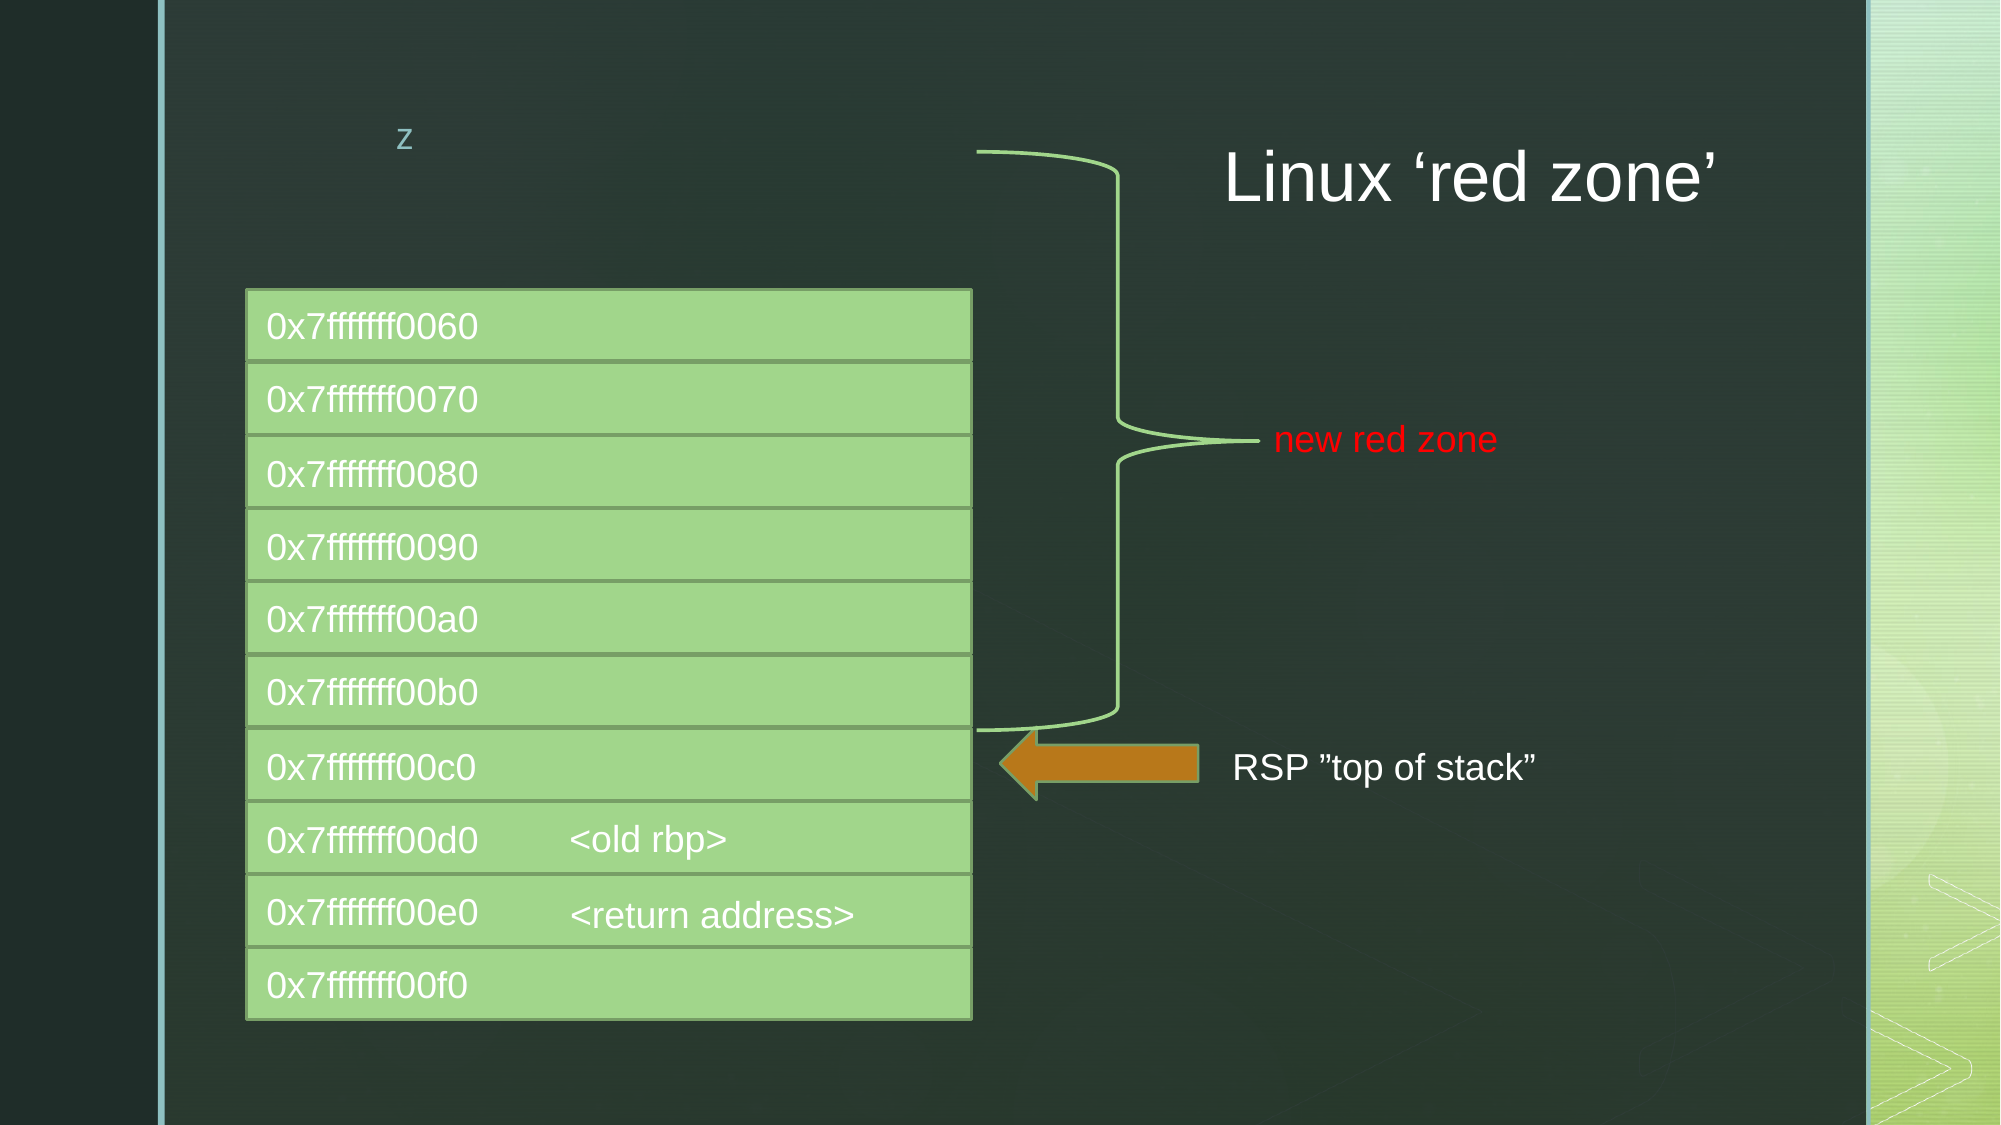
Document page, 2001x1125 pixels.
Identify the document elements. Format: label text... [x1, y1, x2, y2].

text_box 0x7fffffff00c0 [251, 735, 674, 796]
text_box 0x7fffffff0060 [251, 294, 674, 355]
text_box 0x7fffffff0080 [251, 442, 674, 503]
text_box 0x7fffffff00e0 [251, 880, 674, 940]
text_box 0x7fffffff00b0 [251, 660, 674, 721]
text_box [999, 730, 1200, 802]
text_box [976, 149, 1258, 733]
text_box [245, 874, 973, 947]
title Linux ‘red zone’ [428, 132, 1734, 310]
text_box new red zone [1258, 407, 1642, 467]
text_box [245, 434, 973, 508]
text_box RSP ”top of stack” [1217, 735, 1683, 796]
picture [1871, 0, 2001, 1125]
text_box <return address> [555, 883, 871, 944]
text_box [245, 508, 973, 581]
text_box [245, 654, 973, 727]
text_box [245, 727, 973, 800]
text_box 0x7fffffff00f0 [251, 953, 674, 1014]
text_box 0x7fffffff0090 [251, 516, 674, 576]
text_box 0x7fffffff00d0 [251, 808, 674, 869]
text_box 0x7fffffff0070 [251, 367, 674, 428]
text_box [245, 800, 973, 874]
text_box 0x7fffffff00a0 [251, 587, 674, 648]
text_box <old rbp> [554, 807, 743, 867]
text_box [245, 947, 973, 1021]
text_box [245, 581, 973, 654]
text_box [245, 288, 973, 361]
text_box [245, 361, 973, 434]
